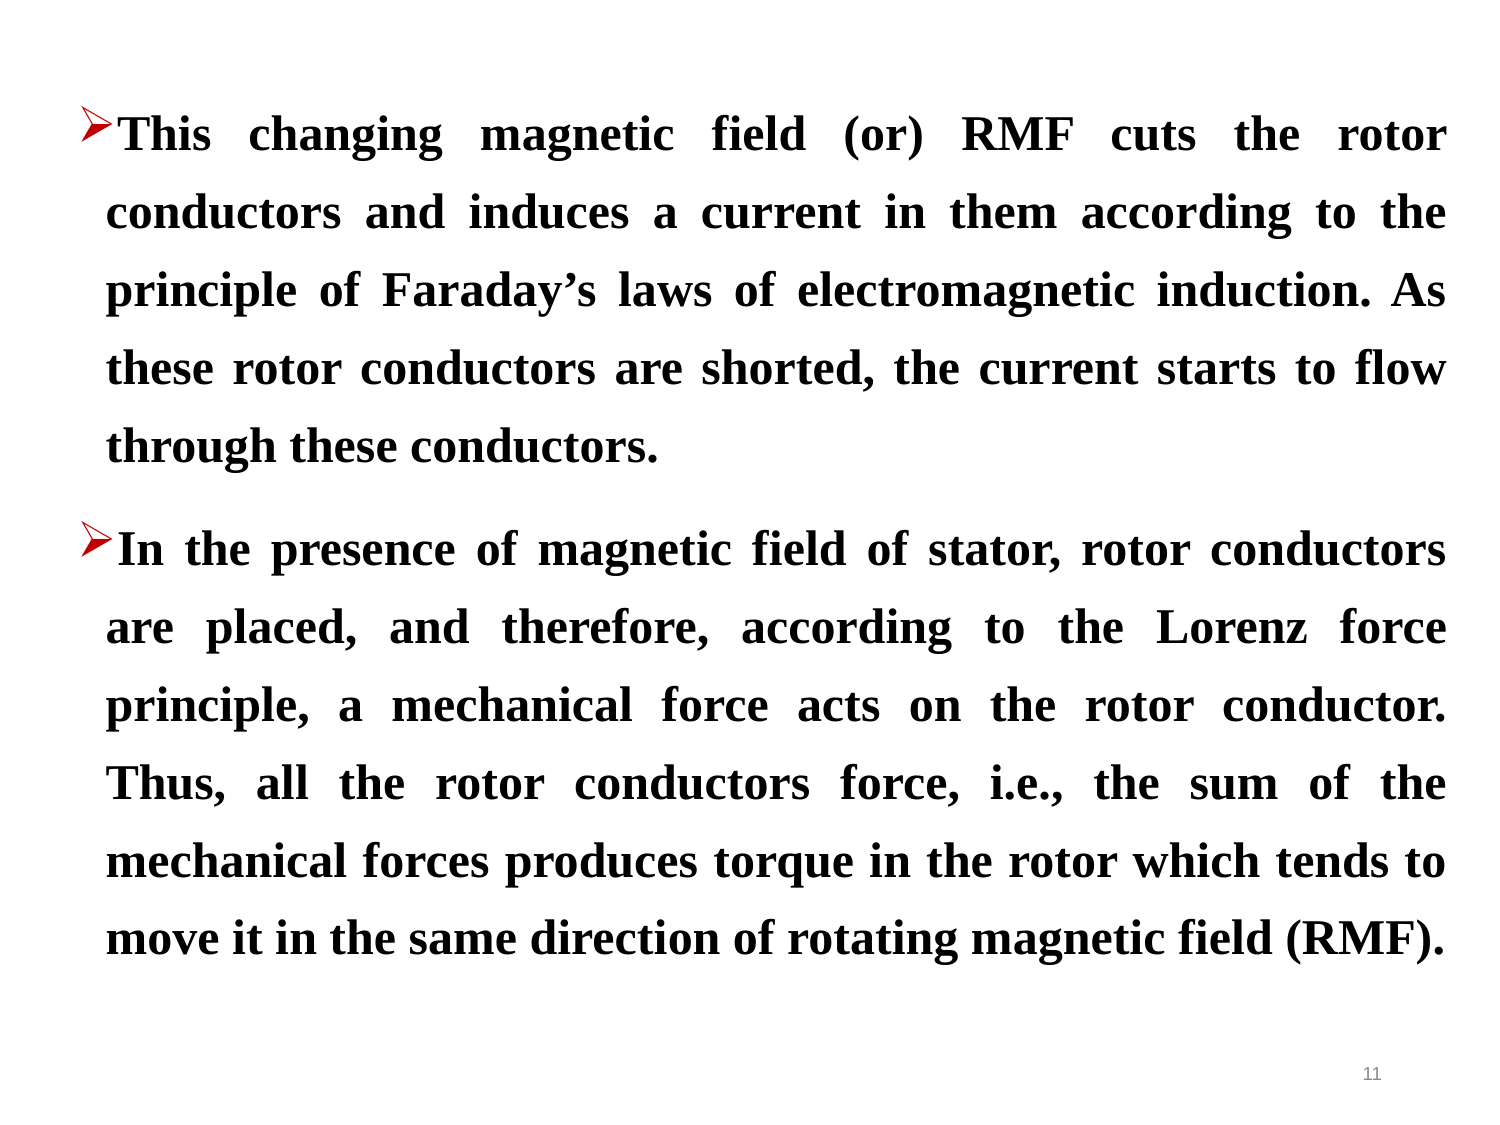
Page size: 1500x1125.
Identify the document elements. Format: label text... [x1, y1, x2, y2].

slide_number 11 [1059, 1042, 1397, 1103]
list This changing magnetic field (or) RMF cuts the rotor conductors and induces a current in them according to the principle of Faraday’s laws of electromagnetic induction. As these rotor conductors are shorted, the current starts to flow through these conductors. In the presence of magnetic field of stator, rotor conductors are placed, and therefore, according to the Lorenz force principle, a mechanical force acts on the rotor conductor. Thus, all the rotor conductors force, i.e., the sum of the mechanical forces produces torque in the rotor which tends to move it in the same direction of rotating magnetic field (RMF). [62, 75, 1463, 900]
